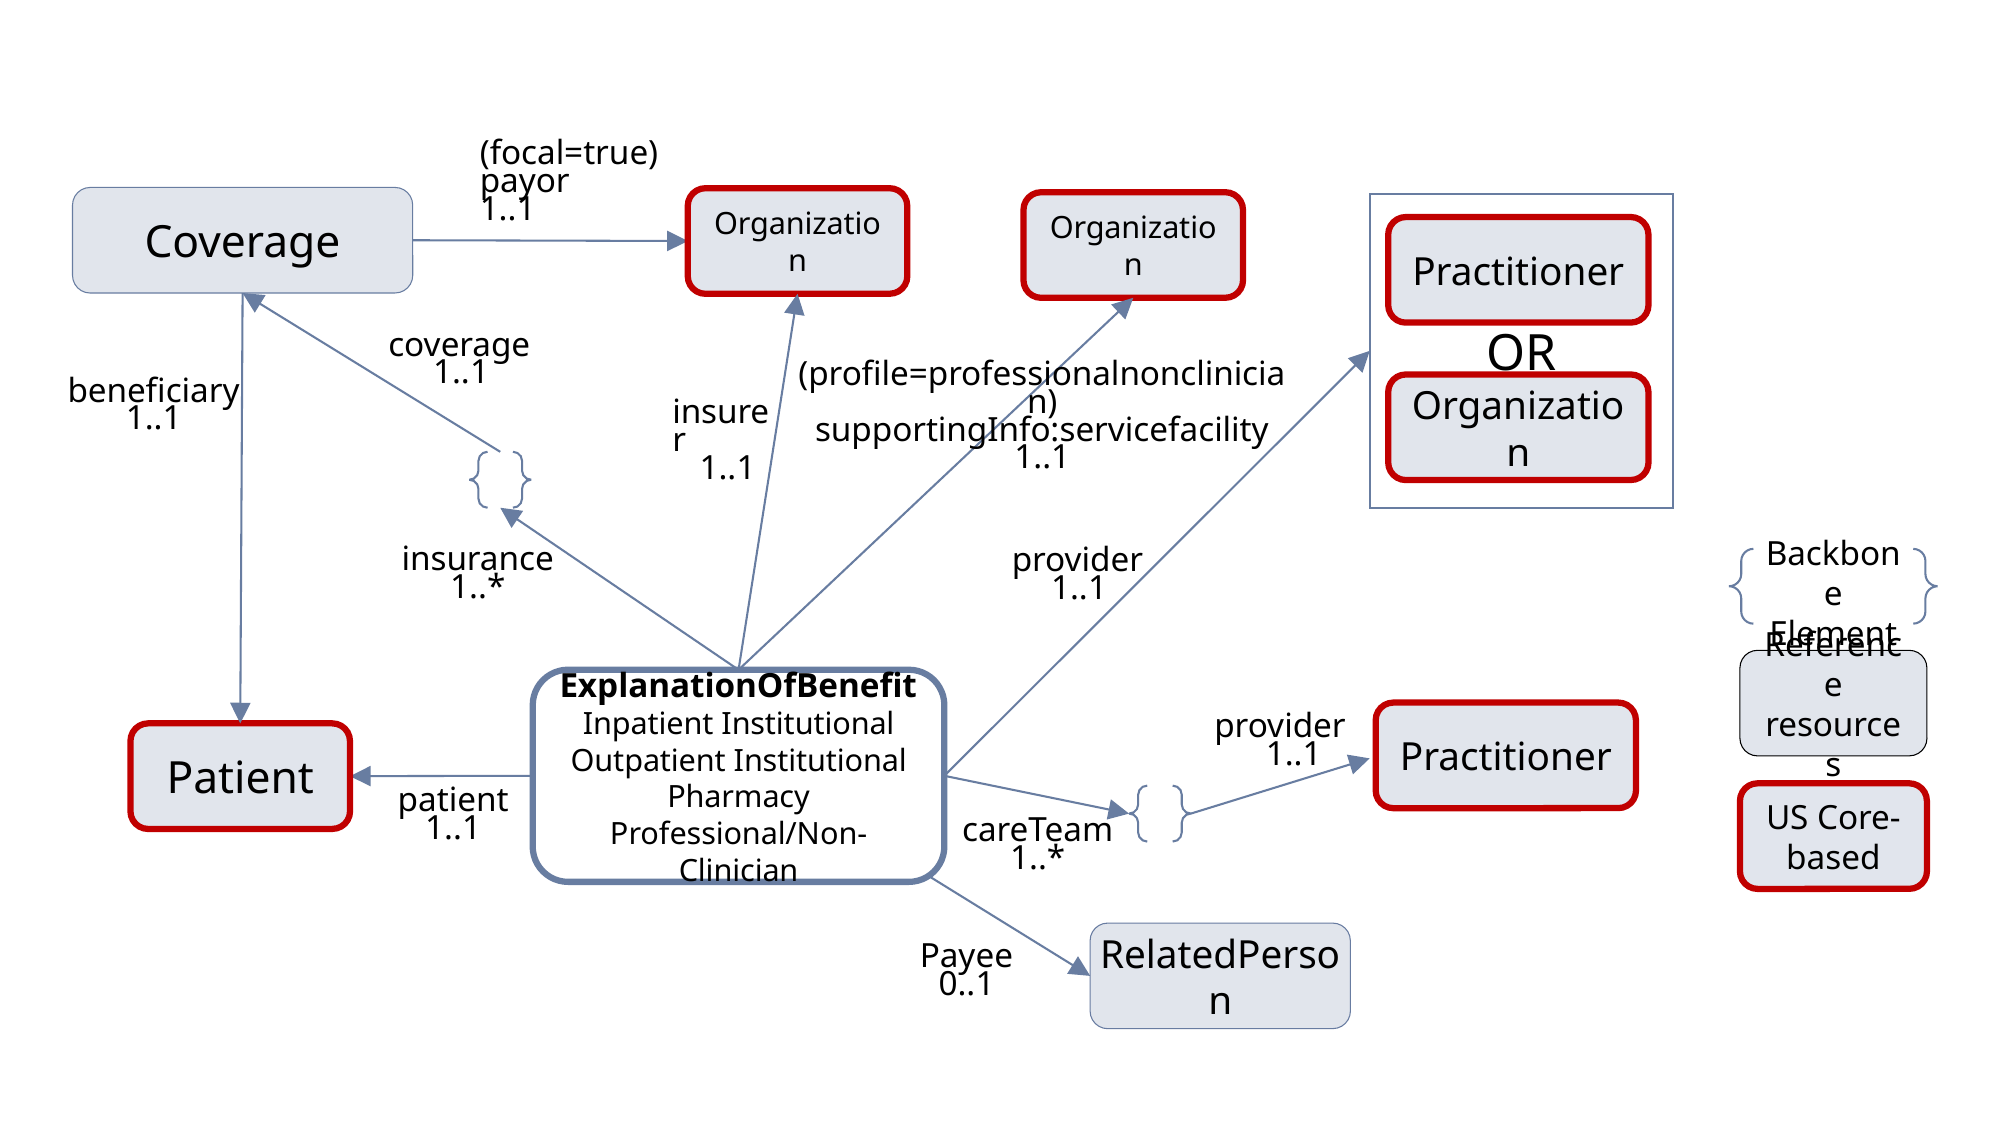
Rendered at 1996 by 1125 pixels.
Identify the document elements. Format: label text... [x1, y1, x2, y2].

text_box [242, 292, 501, 452]
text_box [944, 350, 1370, 776]
text_box Organization [687, 234, 908, 294]
text_box [1130, 785, 1190, 842]
text_box US Core-based [1739, 783, 1927, 889]
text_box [738, 293, 798, 297]
text_box Backbone Element [1729, 548, 1938, 625]
text_box careTeam 1..* [947, 814, 1129, 883]
text_box ExplanationOfBenefit Inpatient Institutional Outpatient Institutional Pharmacy Professional/Non-Clinician [532, 670, 945, 882]
text_box patient 1..1 [382, 781, 524, 853]
text_box OR [1369, 193, 1674, 509]
text_box Patient [130, 723, 351, 829]
text_box beneficiary 1..1 [52, 372, 240, 443]
text_box Payee 0..1 [872, 937, 1061, 1008]
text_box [929, 876, 1091, 976]
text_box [944, 776, 1130, 814]
text_box RelatedPerson [1090, 923, 1351, 1029]
text_box Reference resources [1739, 650, 1927, 756]
text_box Organization [1023, 192, 1244, 298]
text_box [500, 507, 738, 670]
text_box (focal=true) payor 1..1 [465, 135, 945, 234]
text_box Practitioner [1388, 217, 1649, 323]
text_box [469, 451, 532, 508]
text_box Organization [1388, 374, 1649, 481]
text_box Practitioner [1375, 702, 1637, 809]
text_box insurer 1..1 [657, 393, 738, 493]
text_box provider 1..1 [1370, 708, 1389, 779]
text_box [1190, 758, 1370, 814]
text_box insurance 1..* [386, 540, 500, 612]
text_box coverage 1..1 [501, 326, 549, 397]
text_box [738, 297, 1134, 670]
text_box Coverage [72, 187, 413, 294]
